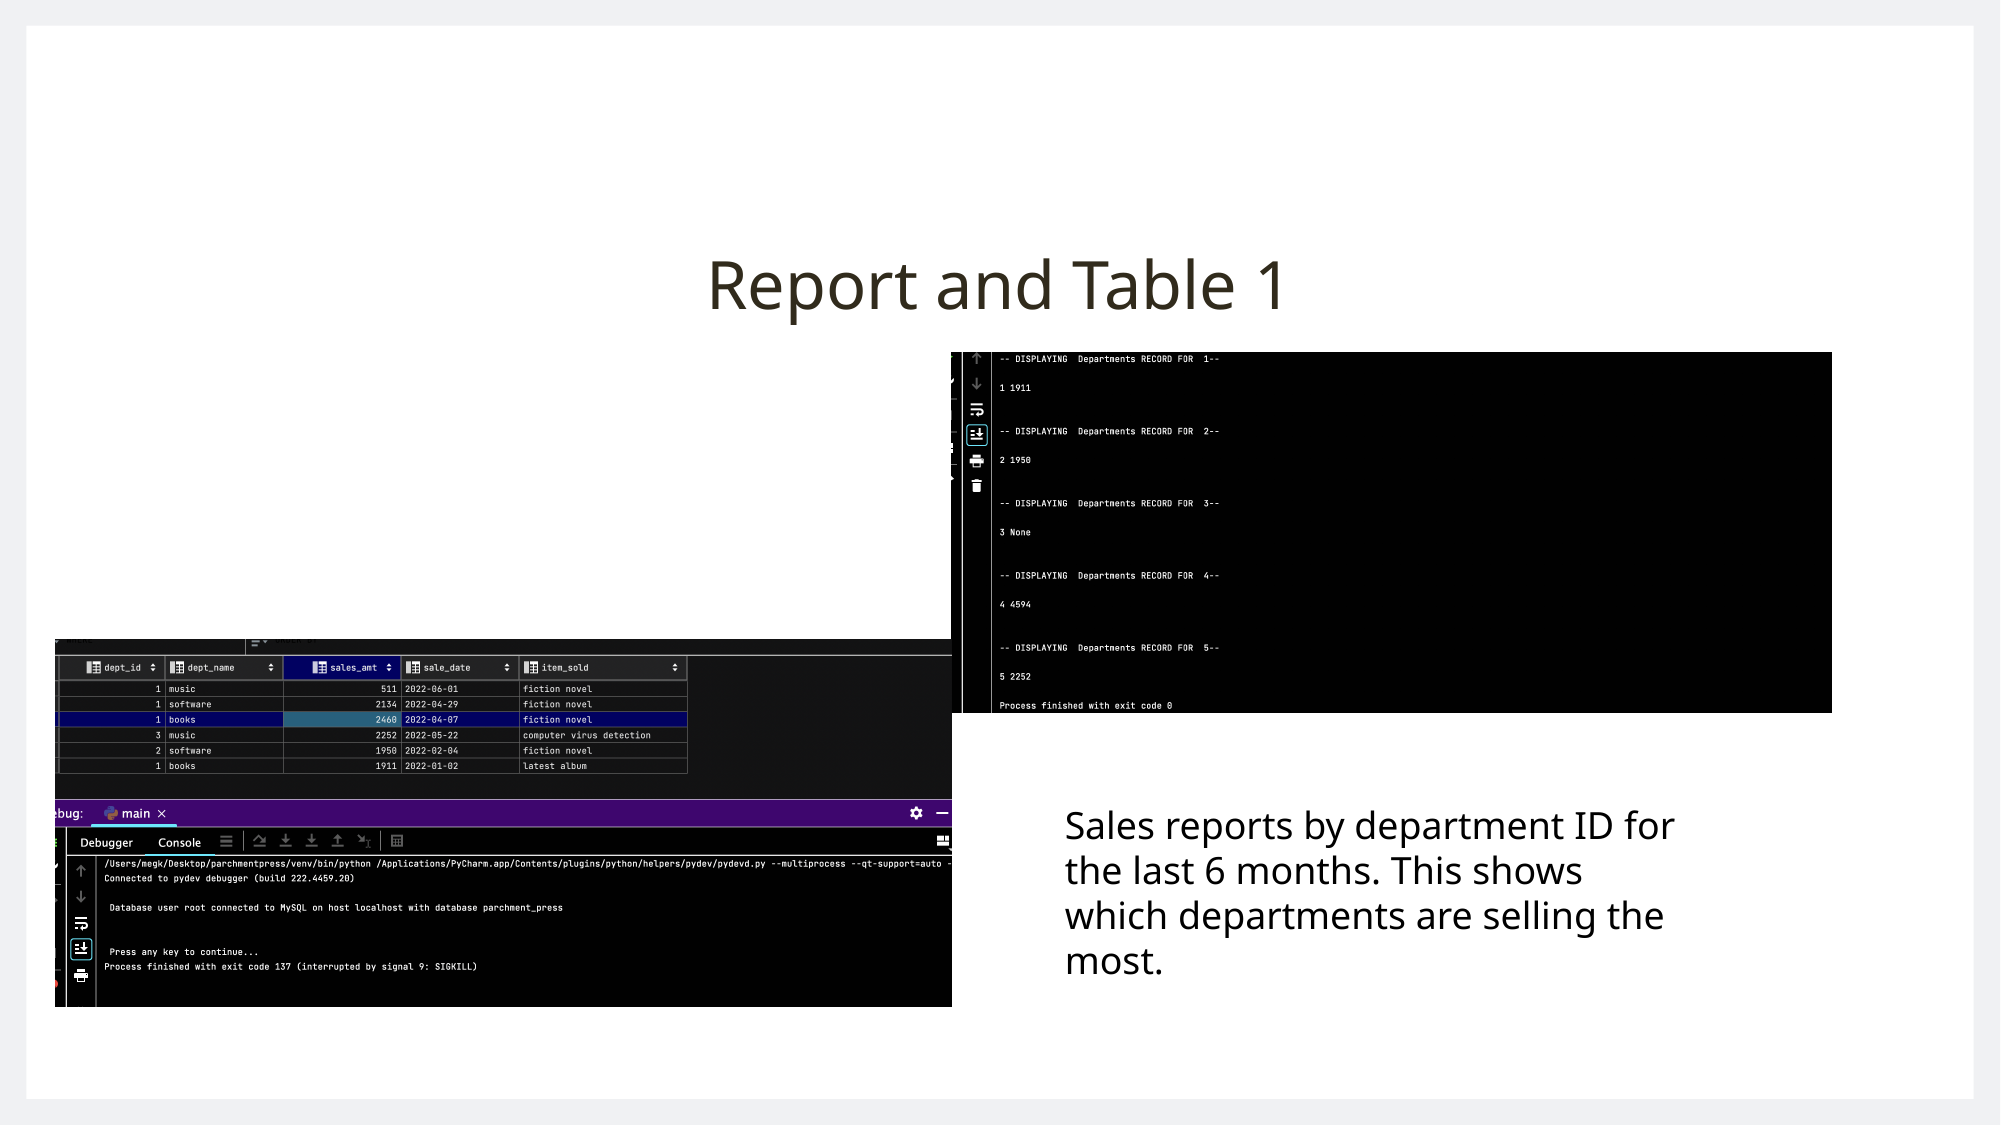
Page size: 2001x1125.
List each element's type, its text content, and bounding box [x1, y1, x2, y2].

title Report and Table 1 [168, 118, 1832, 331]
text_box Sales reports by department ID for the last 6 months. This shows which departments are selling the most. [1049, 794, 1693, 990]
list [951, 352, 1832, 713]
picture [55, 639, 952, 1007]
